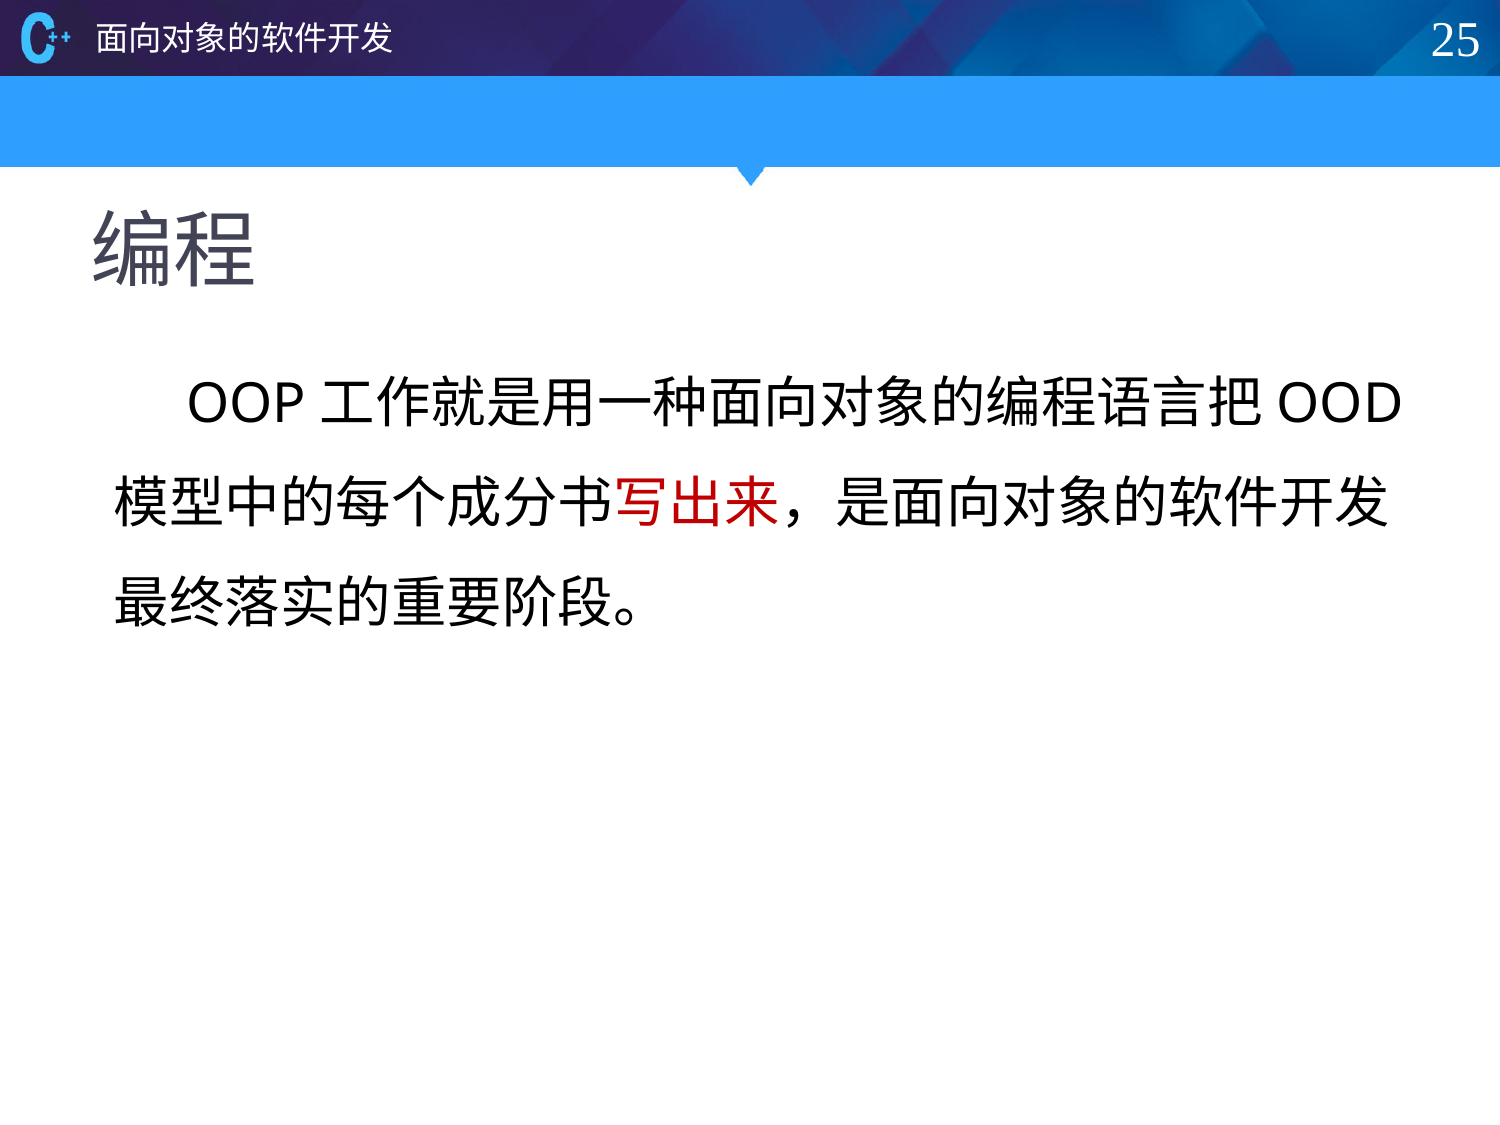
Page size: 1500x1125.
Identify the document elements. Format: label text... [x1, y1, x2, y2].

list OOP工作就是用一种面向对象的编程语言把OOD模型中的每个成分书写出来，是面向对象的软件开发最终落实的重要阶段。 [75, 326, 1425, 1079]
picture [0, 0, 1500, 1125]
title 编程 [75, 168, 1425, 326]
text_box 面向对象的软件开发 [75, 2, 1500, 73]
